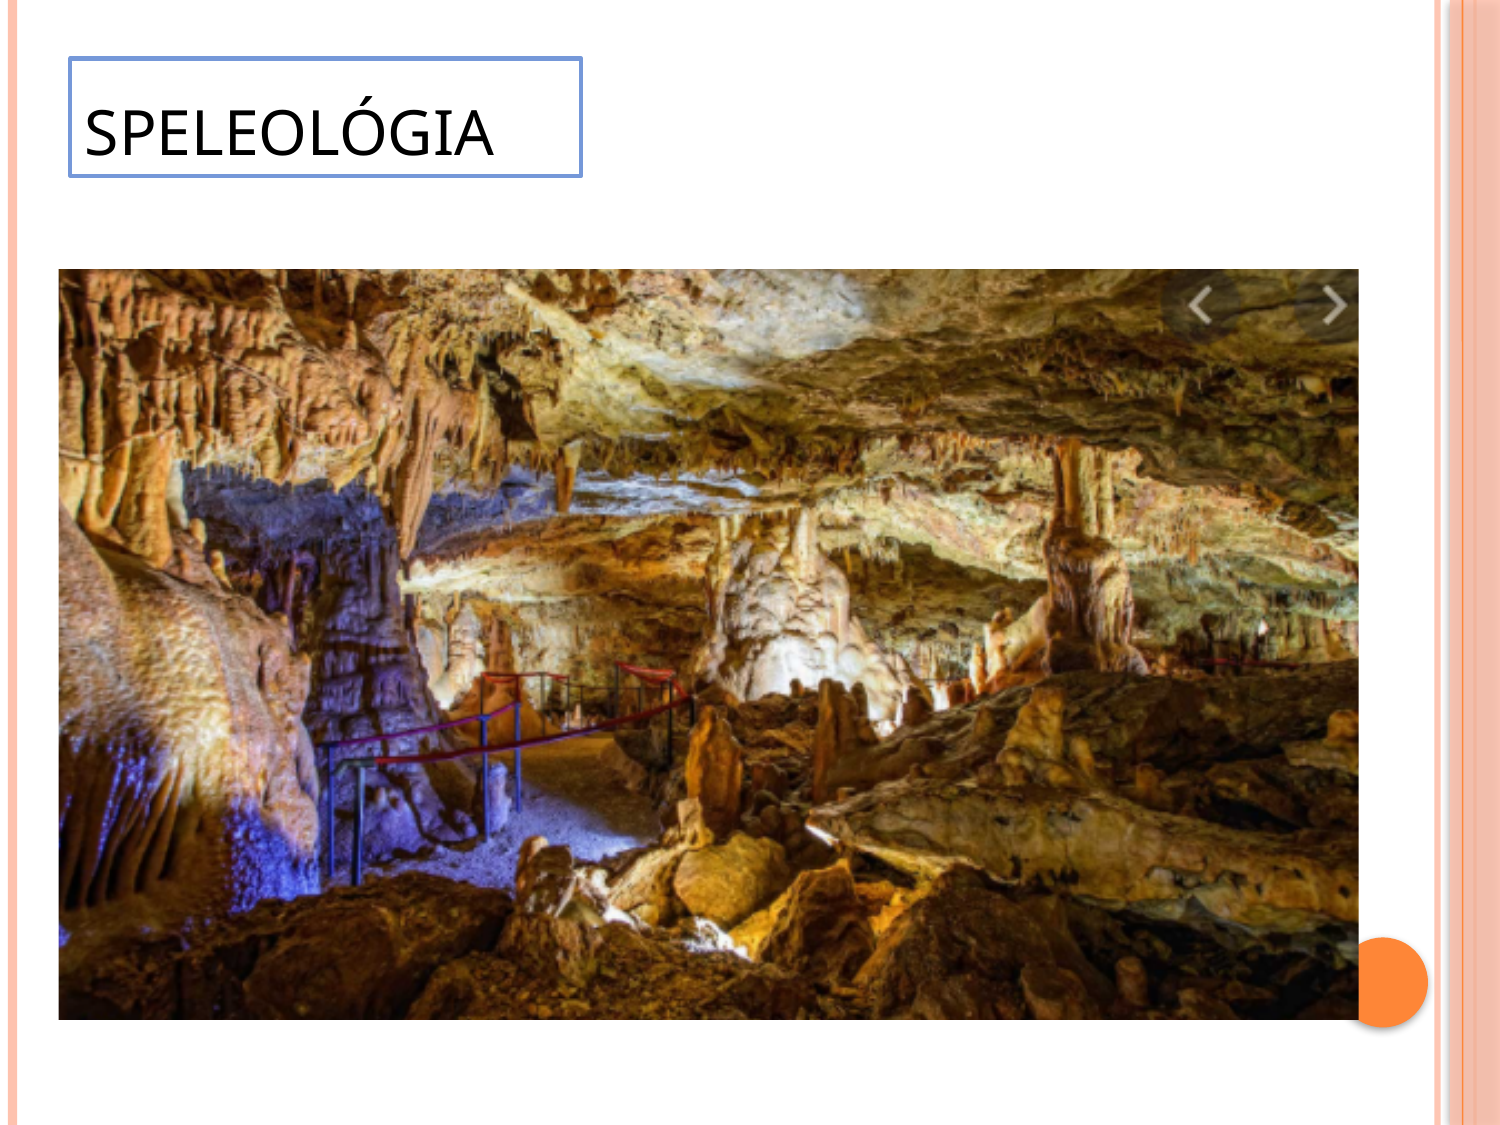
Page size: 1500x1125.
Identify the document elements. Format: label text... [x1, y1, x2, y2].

picture [58, 268, 1360, 1020]
title SPELEOLÓGIA [68, 56, 583, 178]
